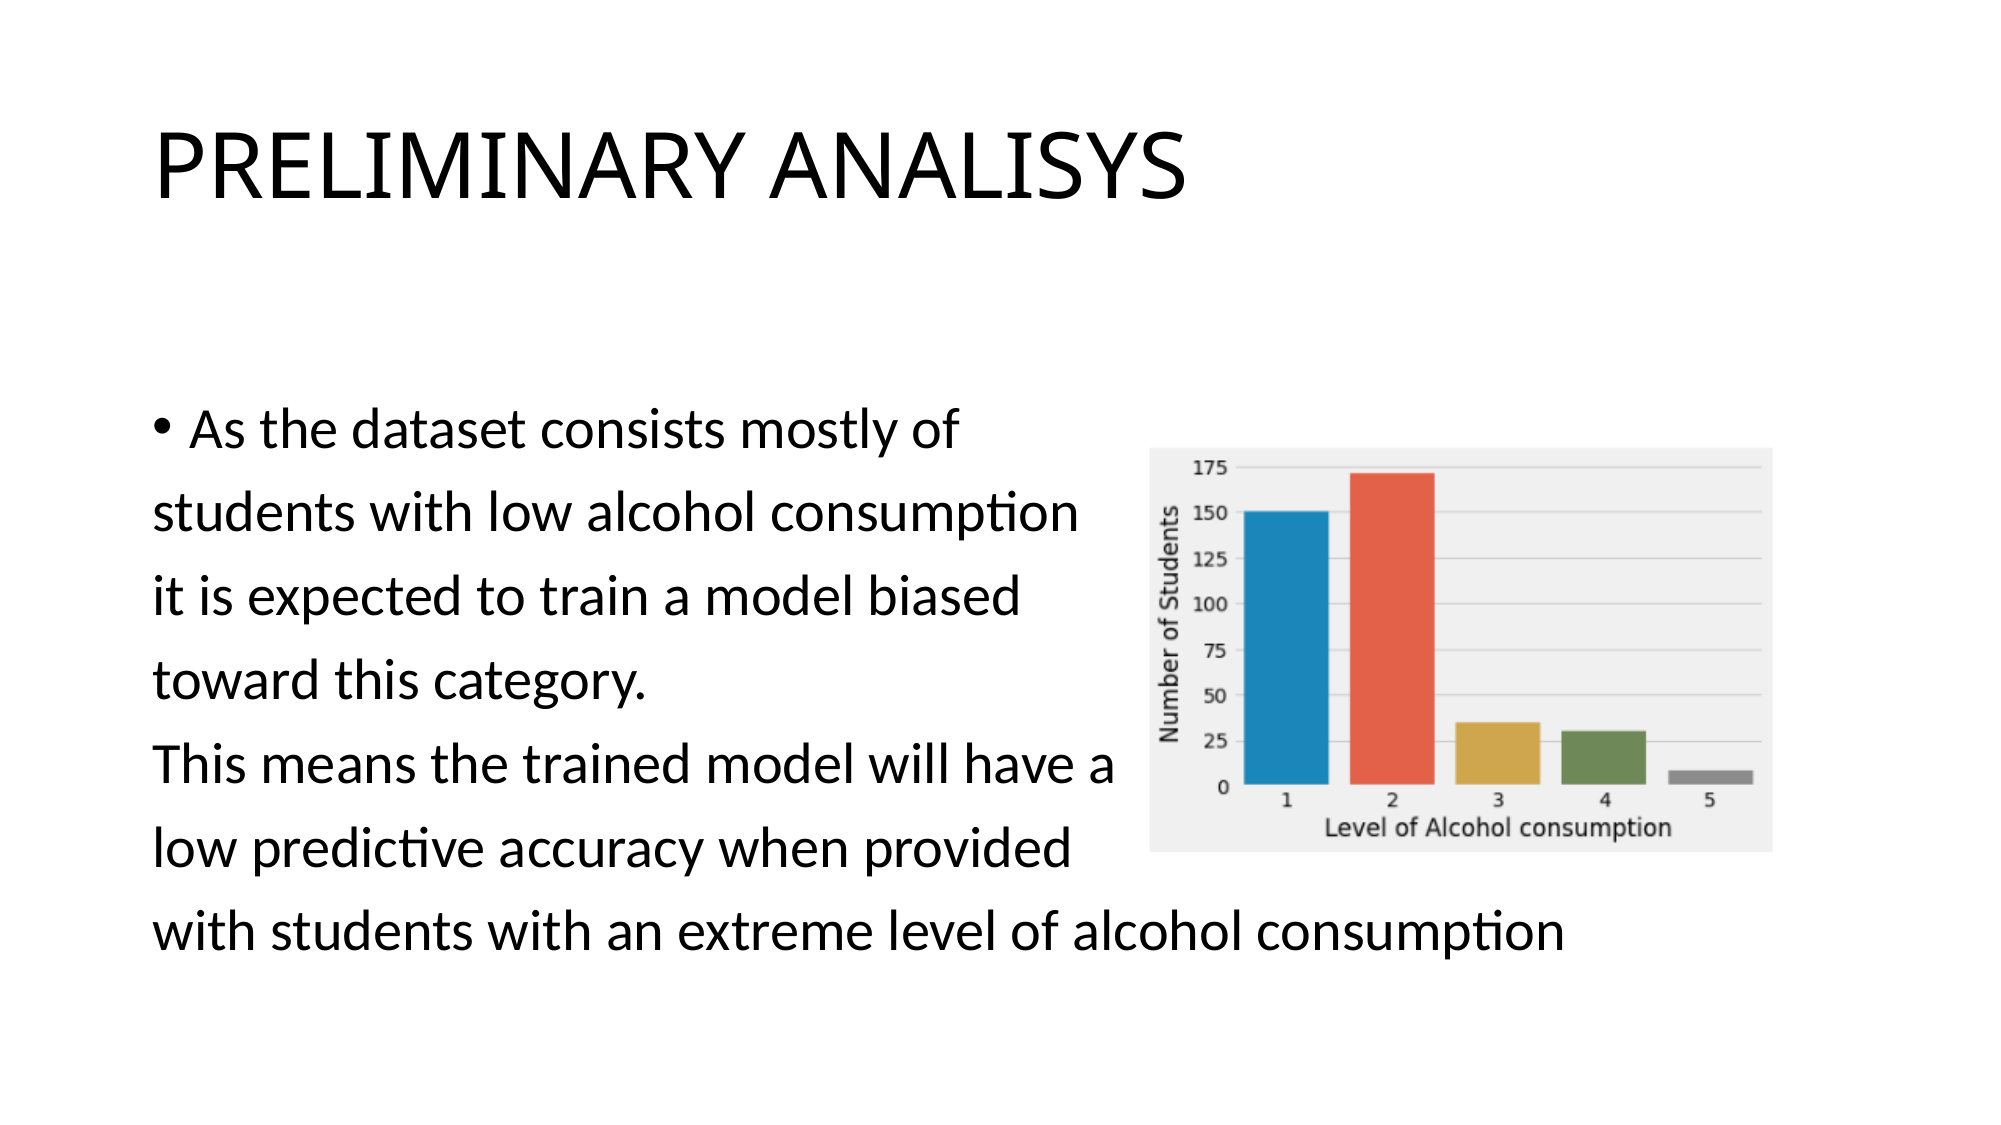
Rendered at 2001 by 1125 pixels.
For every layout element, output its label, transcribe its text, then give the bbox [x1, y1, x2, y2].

list As the dataset consists mostly of students with low alcohol consumption it is expected to train a model biased toward this category. This means the trained model will have a low predictive accuracy when provided with students with an extreme level of alcohol consumption [137, 299, 1863, 1014]
picture [1114, 431, 1806, 882]
title PRELIMINARY ANALISYS [137, 59, 1863, 278]
